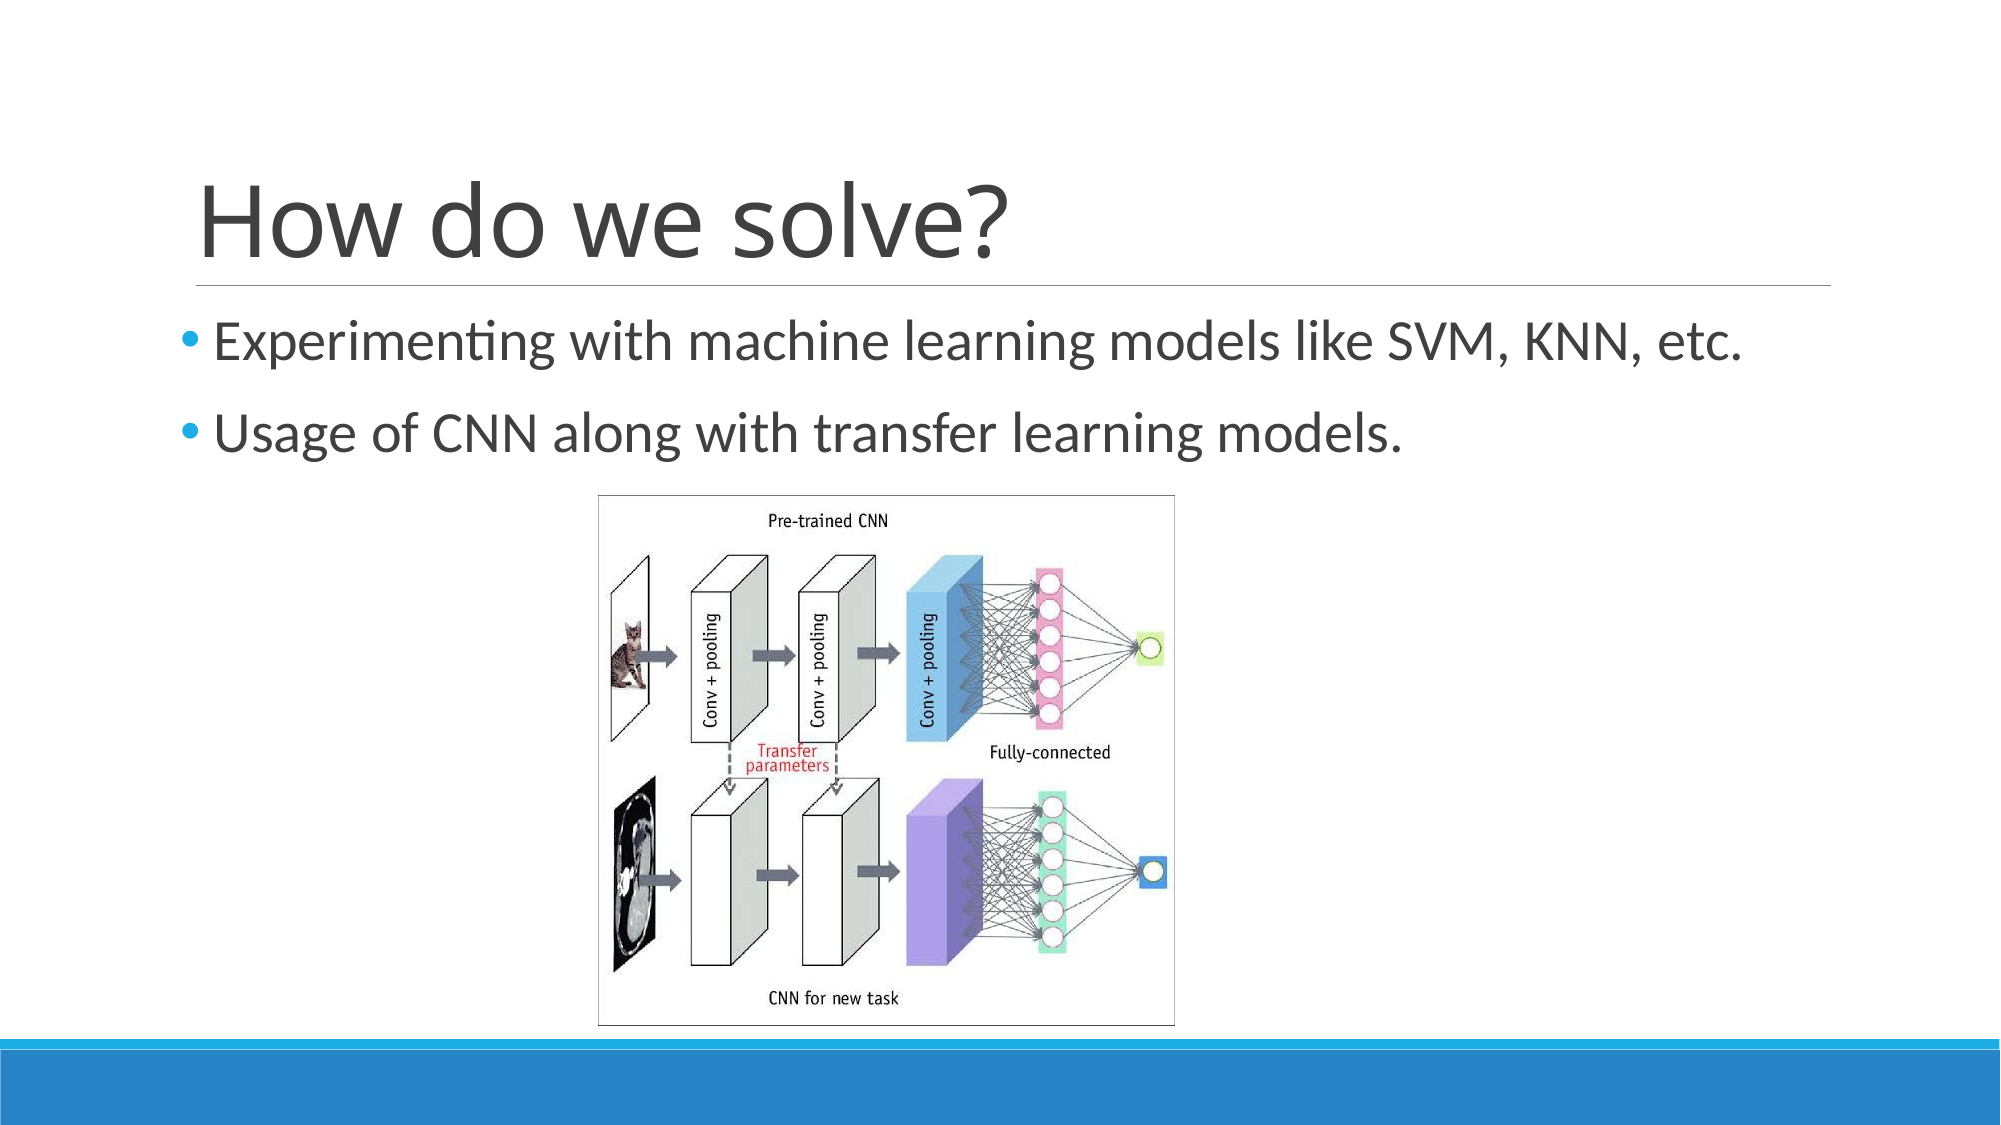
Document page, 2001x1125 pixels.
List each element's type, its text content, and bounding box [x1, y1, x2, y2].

list Experimenting with machine learning models like SVM, KNN, etc. Usage of CNN along with transfer learning models. [180, 302, 1830, 963]
title How do we solve? [180, 47, 1830, 285]
picture [597, 494, 1176, 1026]
